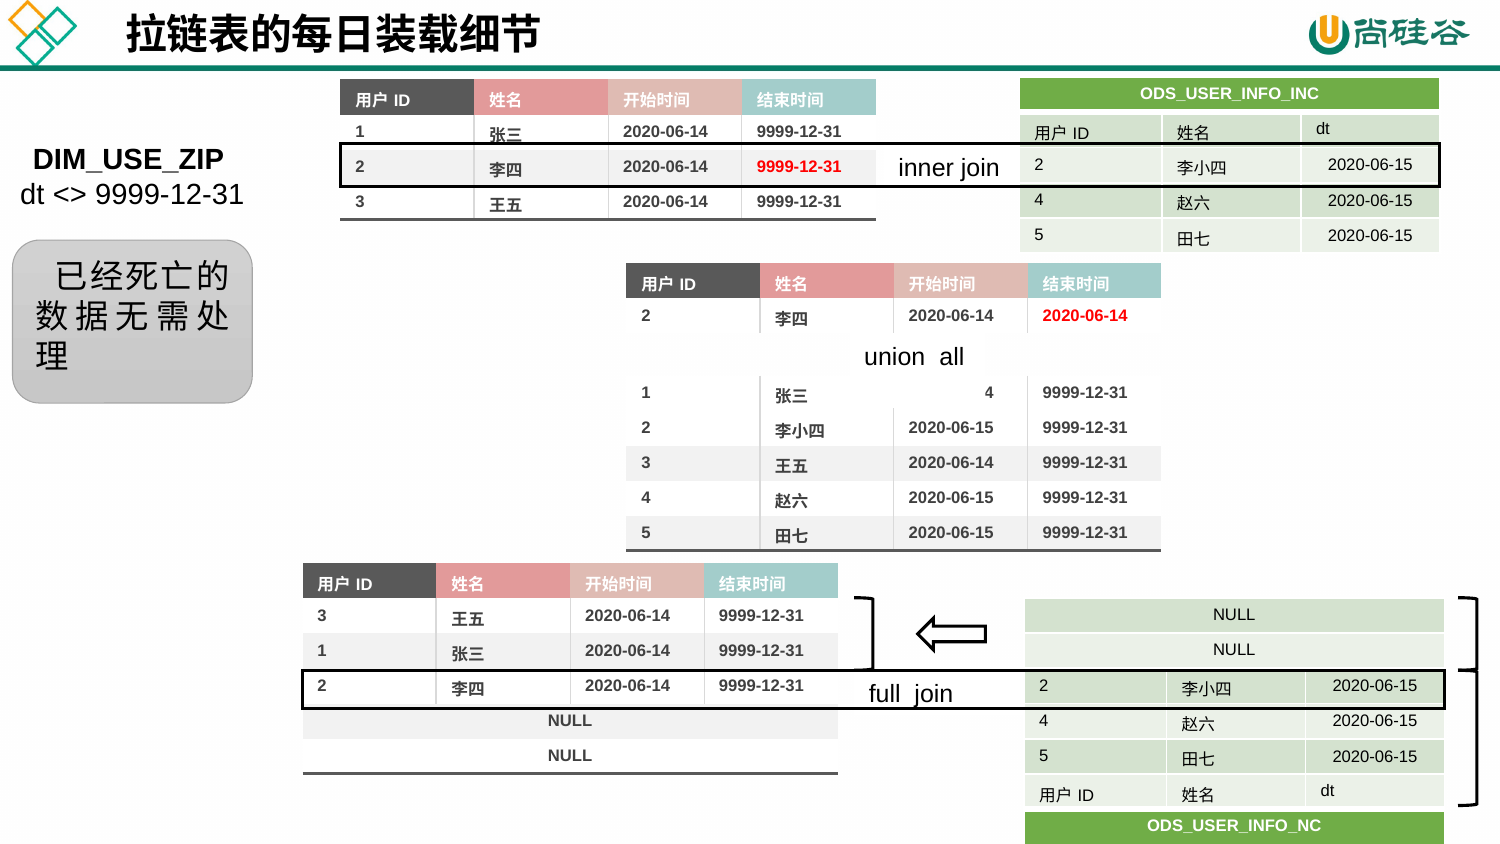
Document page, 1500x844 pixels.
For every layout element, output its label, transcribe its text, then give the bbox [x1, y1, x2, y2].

table_header 结束时间 [1028, 263, 1161, 298]
table_cell 姓名 [1167, 775, 1305, 806]
text_box DIM_USE_ZIP dt <> 9999-12-31 [0, 132, 271, 218]
table_header 结束时间 [742, 79, 876, 115]
text_box [915, 614, 987, 654]
table_cell 5 [1020, 219, 1161, 252]
table_cell 4 [1025, 710, 1166, 738]
text_box [1457, 670, 1479, 808]
table_header 2020-06-14 [894, 376, 1027, 411]
table_cell 9999-12-31 [742, 115, 876, 142]
table_cell 2020-06-14 [571, 633, 704, 669]
table_cell 2020-06-15 [1306, 740, 1444, 773]
table_cell 2020-06-14 [894, 446, 1027, 481]
table_cell dt [1306, 775, 1444, 806]
table_cell 赵六 [1167, 710, 1305, 738]
table_cell 2020-06-15 [894, 411, 1027, 446]
table_cell ODS_USER_INFO_NC [1025, 812, 1444, 844]
text_box union all [849, 333, 986, 408]
table_cell 2 [626, 411, 759, 446]
table_header 1 [626, 376, 759, 411]
text_box [339, 142, 1441, 188]
table_cell 2020-06-15 [894, 516, 1027, 549]
table_header 开始时间 [608, 79, 742, 115]
table_cell 9999-12-31 [705, 598, 838, 633]
table_cell 1 [303, 633, 435, 669]
table_header 用户ID [303, 563, 436, 598]
text_box full join [854, 710, 1025, 715]
table_cell 王五 [761, 446, 893, 481]
table_cell 2020-06-15 [1302, 188, 1439, 217]
table_cell 1 [340, 115, 473, 142]
table_cell NULL [303, 739, 838, 772]
table_header 姓名 [474, 79, 608, 115]
table_cell NULL [303, 710, 838, 739]
table_header 结束时间 [704, 563, 838, 598]
table_cell 2020-06-14 [571, 598, 704, 633]
table_header NULL [1025, 599, 1444, 632]
table_cell 用户ID [1020, 115, 1161, 142]
table_header 张三 [761, 376, 893, 411]
table_cell 2020-06-15 [1306, 710, 1444, 738]
table_cell 田七 [1167, 740, 1305, 773]
table_cell 3 [303, 598, 435, 633]
table_cell 4 [626, 481, 759, 516]
table_cell 张三 [475, 115, 608, 142]
table_cell 用户ID [1025, 775, 1166, 806]
table_header 姓名 [436, 563, 570, 598]
table_cell 2020-06-15 [1302, 219, 1439, 252]
picture [0, 0, 1500, 844]
table_cell 王五 [475, 188, 608, 218]
table_header ODS_USER_INFO_INC [1020, 78, 1439, 109]
table_cell 4 [1020, 188, 1161, 217]
table_cell 3 [340, 188, 473, 218]
table_cell 9999-12-31 [705, 633, 838, 669]
text_box [301, 669, 1446, 710]
table_cell dt [1302, 115, 1439, 142]
table_cell 王五 [437, 598, 570, 633]
table_cell 姓名 [1163, 115, 1300, 142]
table_cell 5 [626, 516, 759, 549]
table_header 开始时间 [570, 563, 704, 598]
table_cell 赵六 [761, 481, 893, 516]
table_header 开始时间 [894, 263, 1028, 298]
table_cell 李小四 [761, 411, 893, 446]
table_cell 李四 [761, 298, 893, 333]
table_cell 9999-12-31 [742, 188, 876, 218]
table_cell 田七 [761, 516, 893, 549]
table_cell 2020-06-14 [609, 115, 741, 142]
table_cell 2020-06-15 [894, 481, 1027, 516]
table_cell NULL [1025, 634, 1444, 667]
table_cell 5 [1025, 740, 1166, 773]
table_cell 赵六 [1163, 188, 1300, 217]
table_header 9999-12-31 [1028, 376, 1161, 411]
text_box 已经死亡的数据无需处理 [11, 239, 253, 404]
table_cell 3 [626, 446, 759, 481]
table_cell 2 [626, 298, 759, 333]
table_cell 9999-12-31 [1028, 516, 1161, 549]
table_cell 2020-06-14 [894, 298, 1027, 333]
table_cell 2020-06-14 [609, 188, 741, 218]
table_cell 9999-12-31 [1028, 481, 1161, 516]
text_box [854, 596, 875, 672]
table_cell 2020-06-14 [1028, 298, 1161, 333]
table_cell 张三 [437, 633, 570, 669]
table_header 用户ID [340, 79, 474, 115]
table_cell 田七 [1163, 219, 1300, 252]
table_cell 9999-12-31 [1028, 446, 1161, 481]
table_cell 9999-12-31 [1028, 411, 1161, 446]
table_header 用户ID [626, 263, 760, 298]
text_box 拉链表的每日装载细节 [110, 0, 558, 65]
table_header 姓名 [760, 263, 894, 298]
text_box [1457, 596, 1479, 672]
